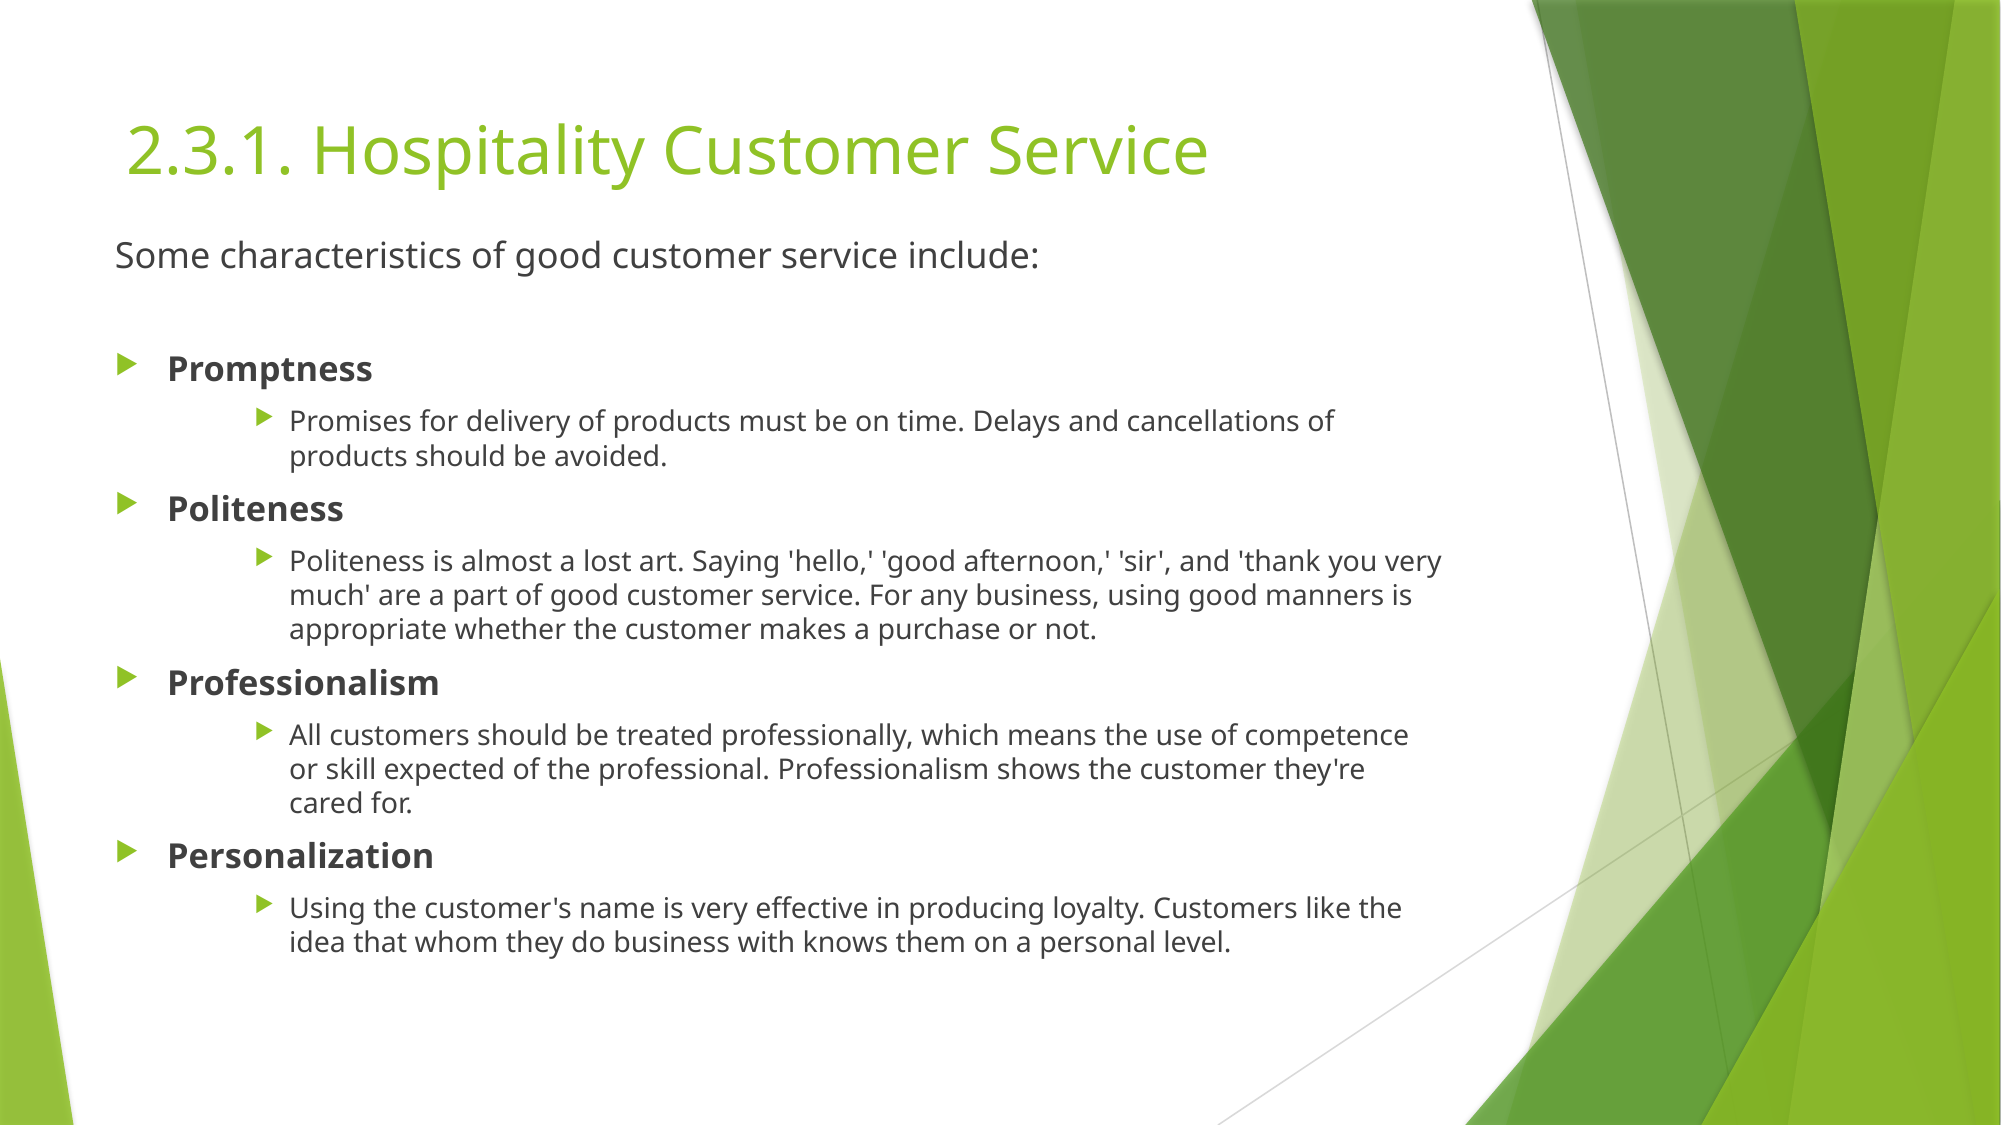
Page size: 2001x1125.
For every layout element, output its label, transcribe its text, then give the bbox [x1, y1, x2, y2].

list Some characteristics of good customer service include: Promptness Promises for delivery of products must be on time. Delays and cancellations of products should be avoided. Politeness Politeness is almost a lost art. Saying 'hello,' 'good afternoon,' 'sir', and 'thank you very much' are a part of good customer service. For any business, using good manners is appropriate whether the customer makes a purchase or not. Professionalism All customers should be treated professionally, which means the use of competence or skill expected of the professional. Professionalism shows the customer they're cared for. Personalization Using the customer's name is very effective in producing loyalty. Customers like the idea that whom they do business with knows them on a personal level. [99, 224, 1461, 968]
title 2.3.1. Hospitality Customer Service [111, 99, 1522, 317]
